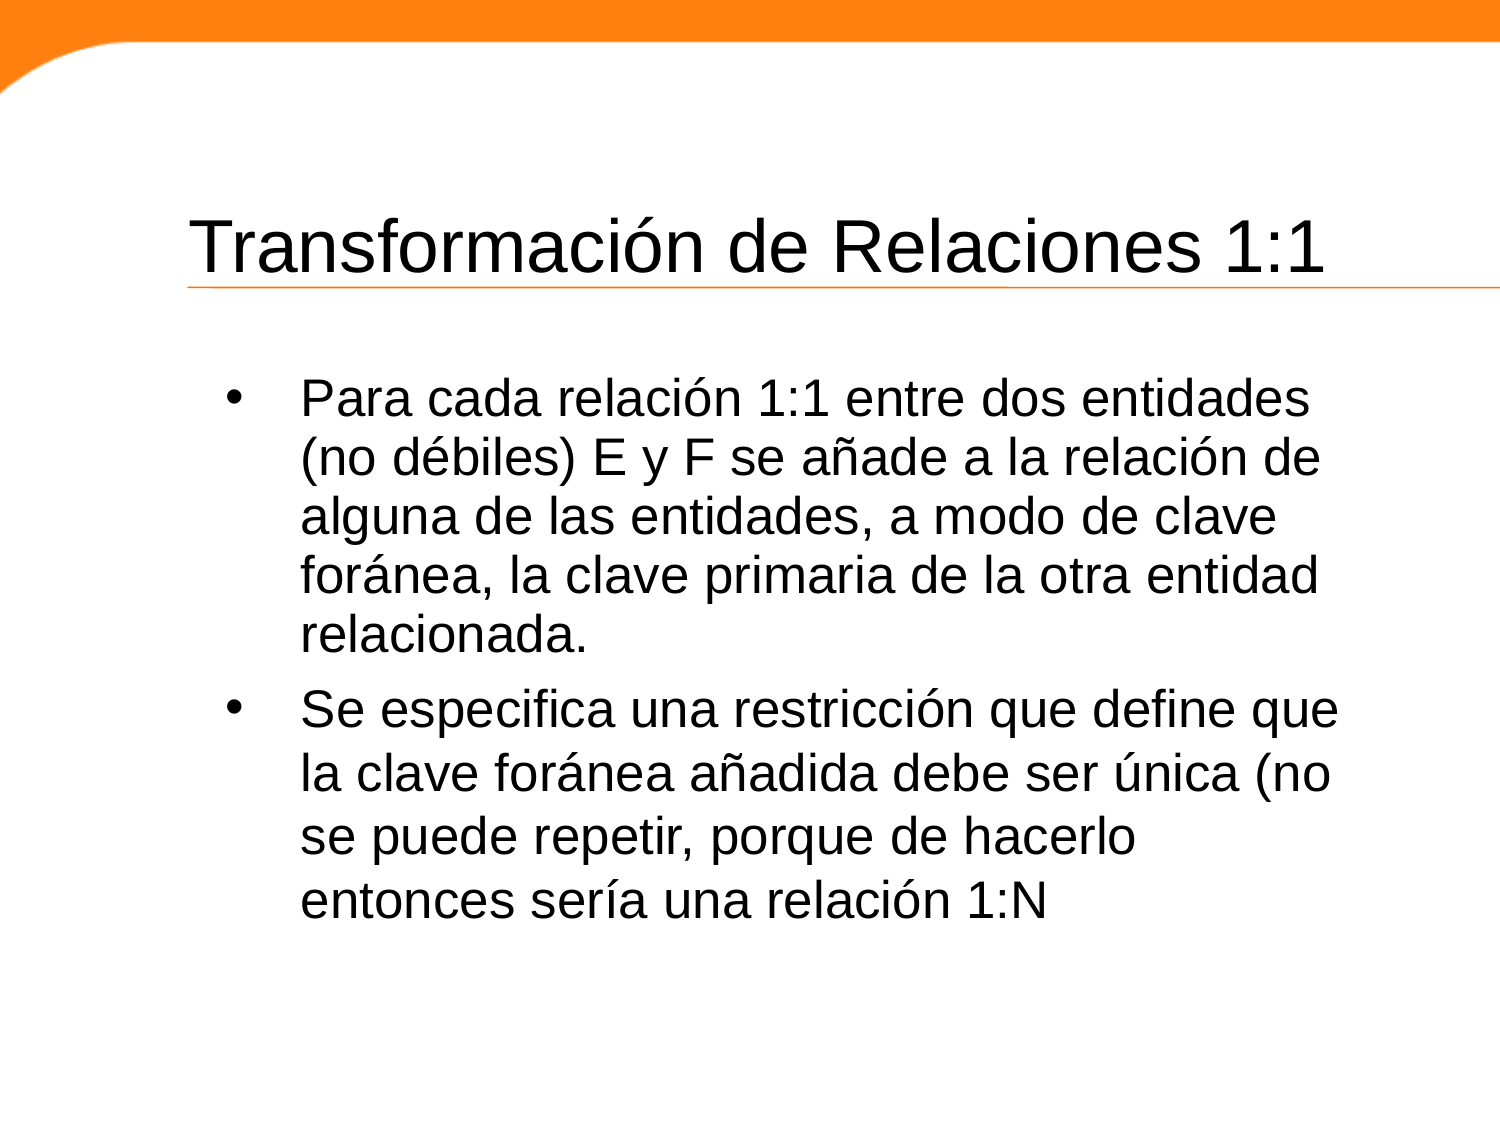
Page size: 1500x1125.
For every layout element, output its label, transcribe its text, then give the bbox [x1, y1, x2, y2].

text_box Transformación de Relaciones 1:1 [173, 196, 1500, 281]
list Para cada relación 1:1 entre dos entidades (no débiles) E y F se añade a la relación de alguna de las entidades, a modo de clave foránea, la clave primaria de la otra entidad relacionada. Se especifica una restricción que define que la clave foránea añadida debe ser única (no se puede repetir, porque de hacerlo entonces sería una relación 1:N [194, 361, 1364, 911]
picture [0, 0, 1500, 103]
